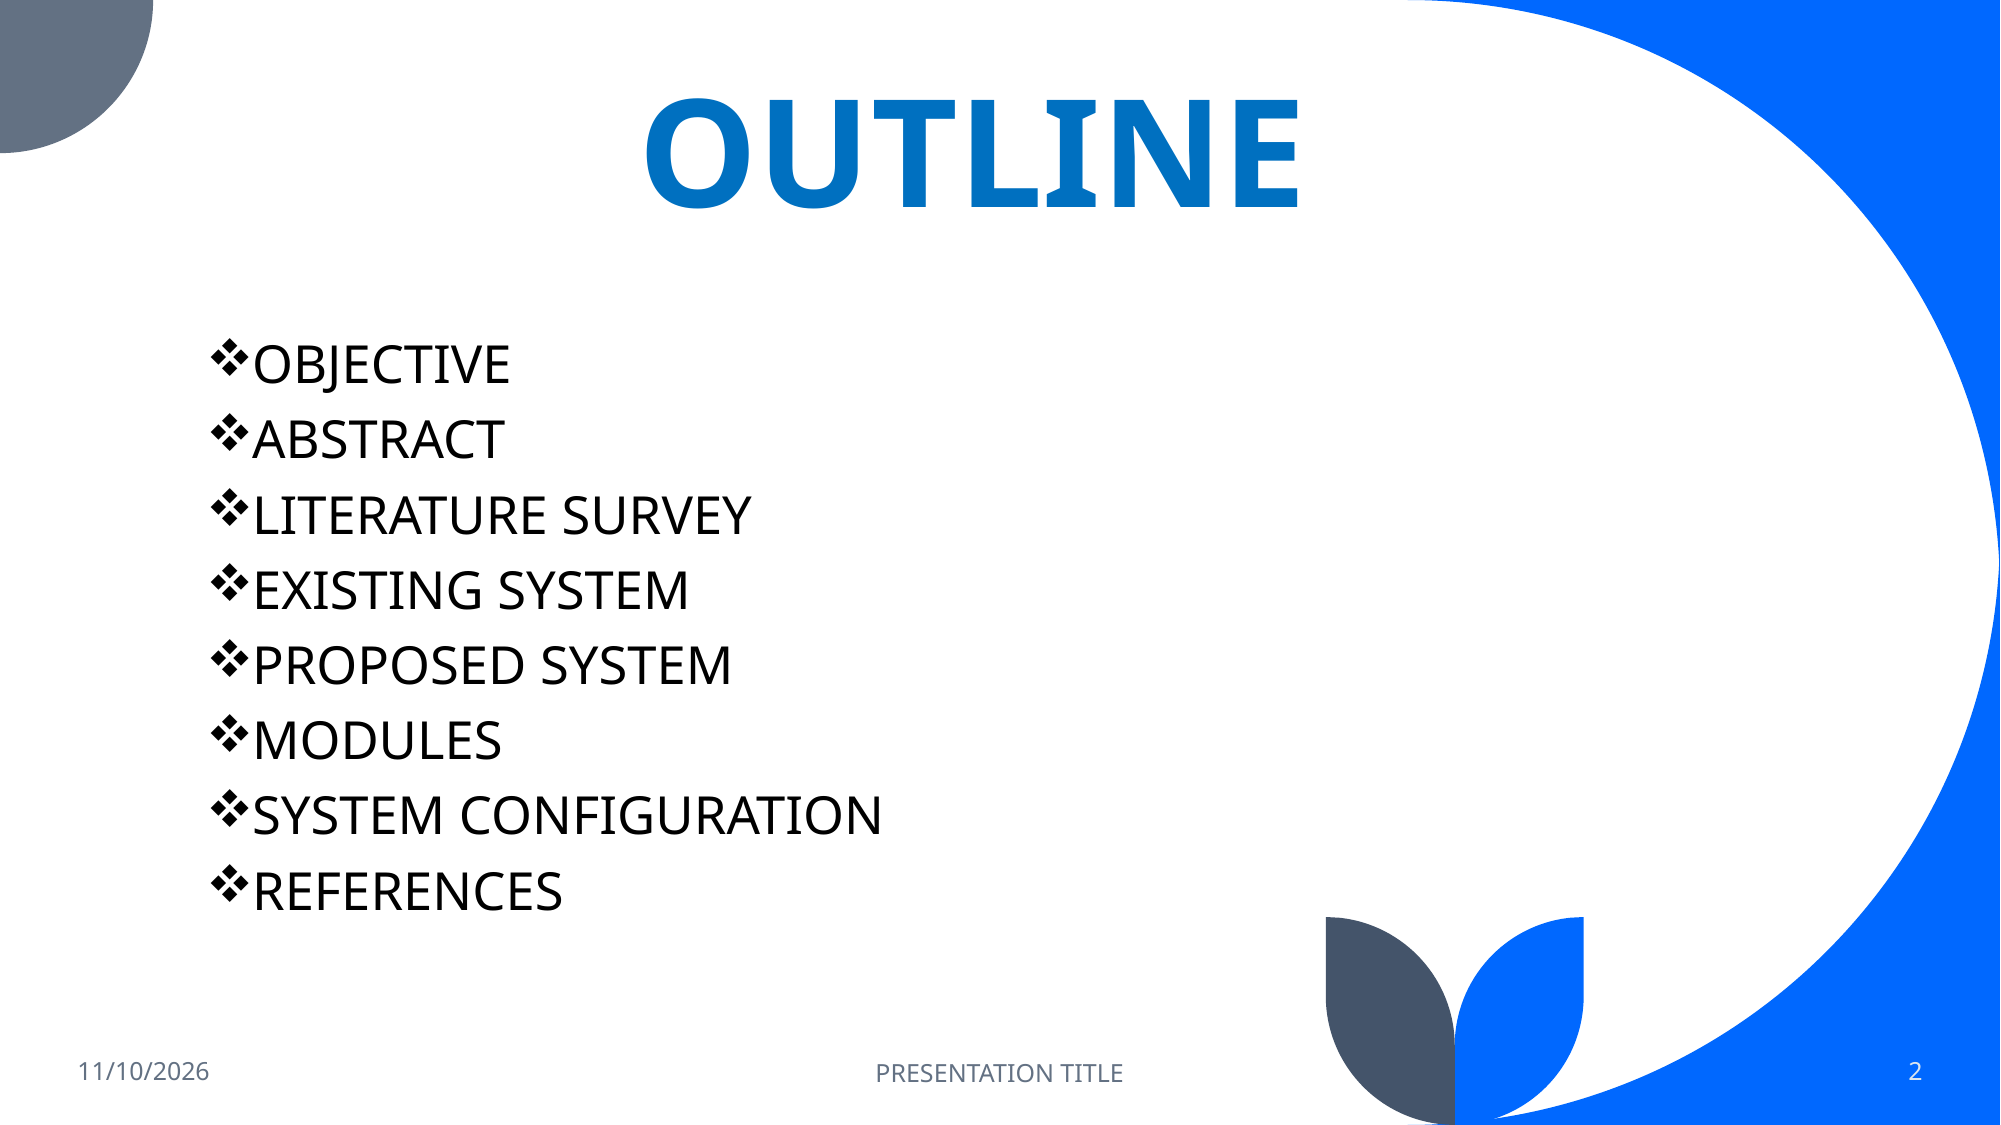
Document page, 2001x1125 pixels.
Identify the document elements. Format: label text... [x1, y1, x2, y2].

footer PRESENTATION TITLE [662, 1042, 1338, 1103]
list OBJECTIVE ABSTRACT LITERATURE SURVEY EXISTING SYSTEM PROPOSED SYSTEM MODULES SYSTEM CONFIGURATION REFERENCES [191, 330, 1190, 932]
slide_number 2 [1665, 1042, 1938, 1103]
text_box OUTLINE [623, 50, 1338, 290]
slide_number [62, 1042, 513, 1103]
